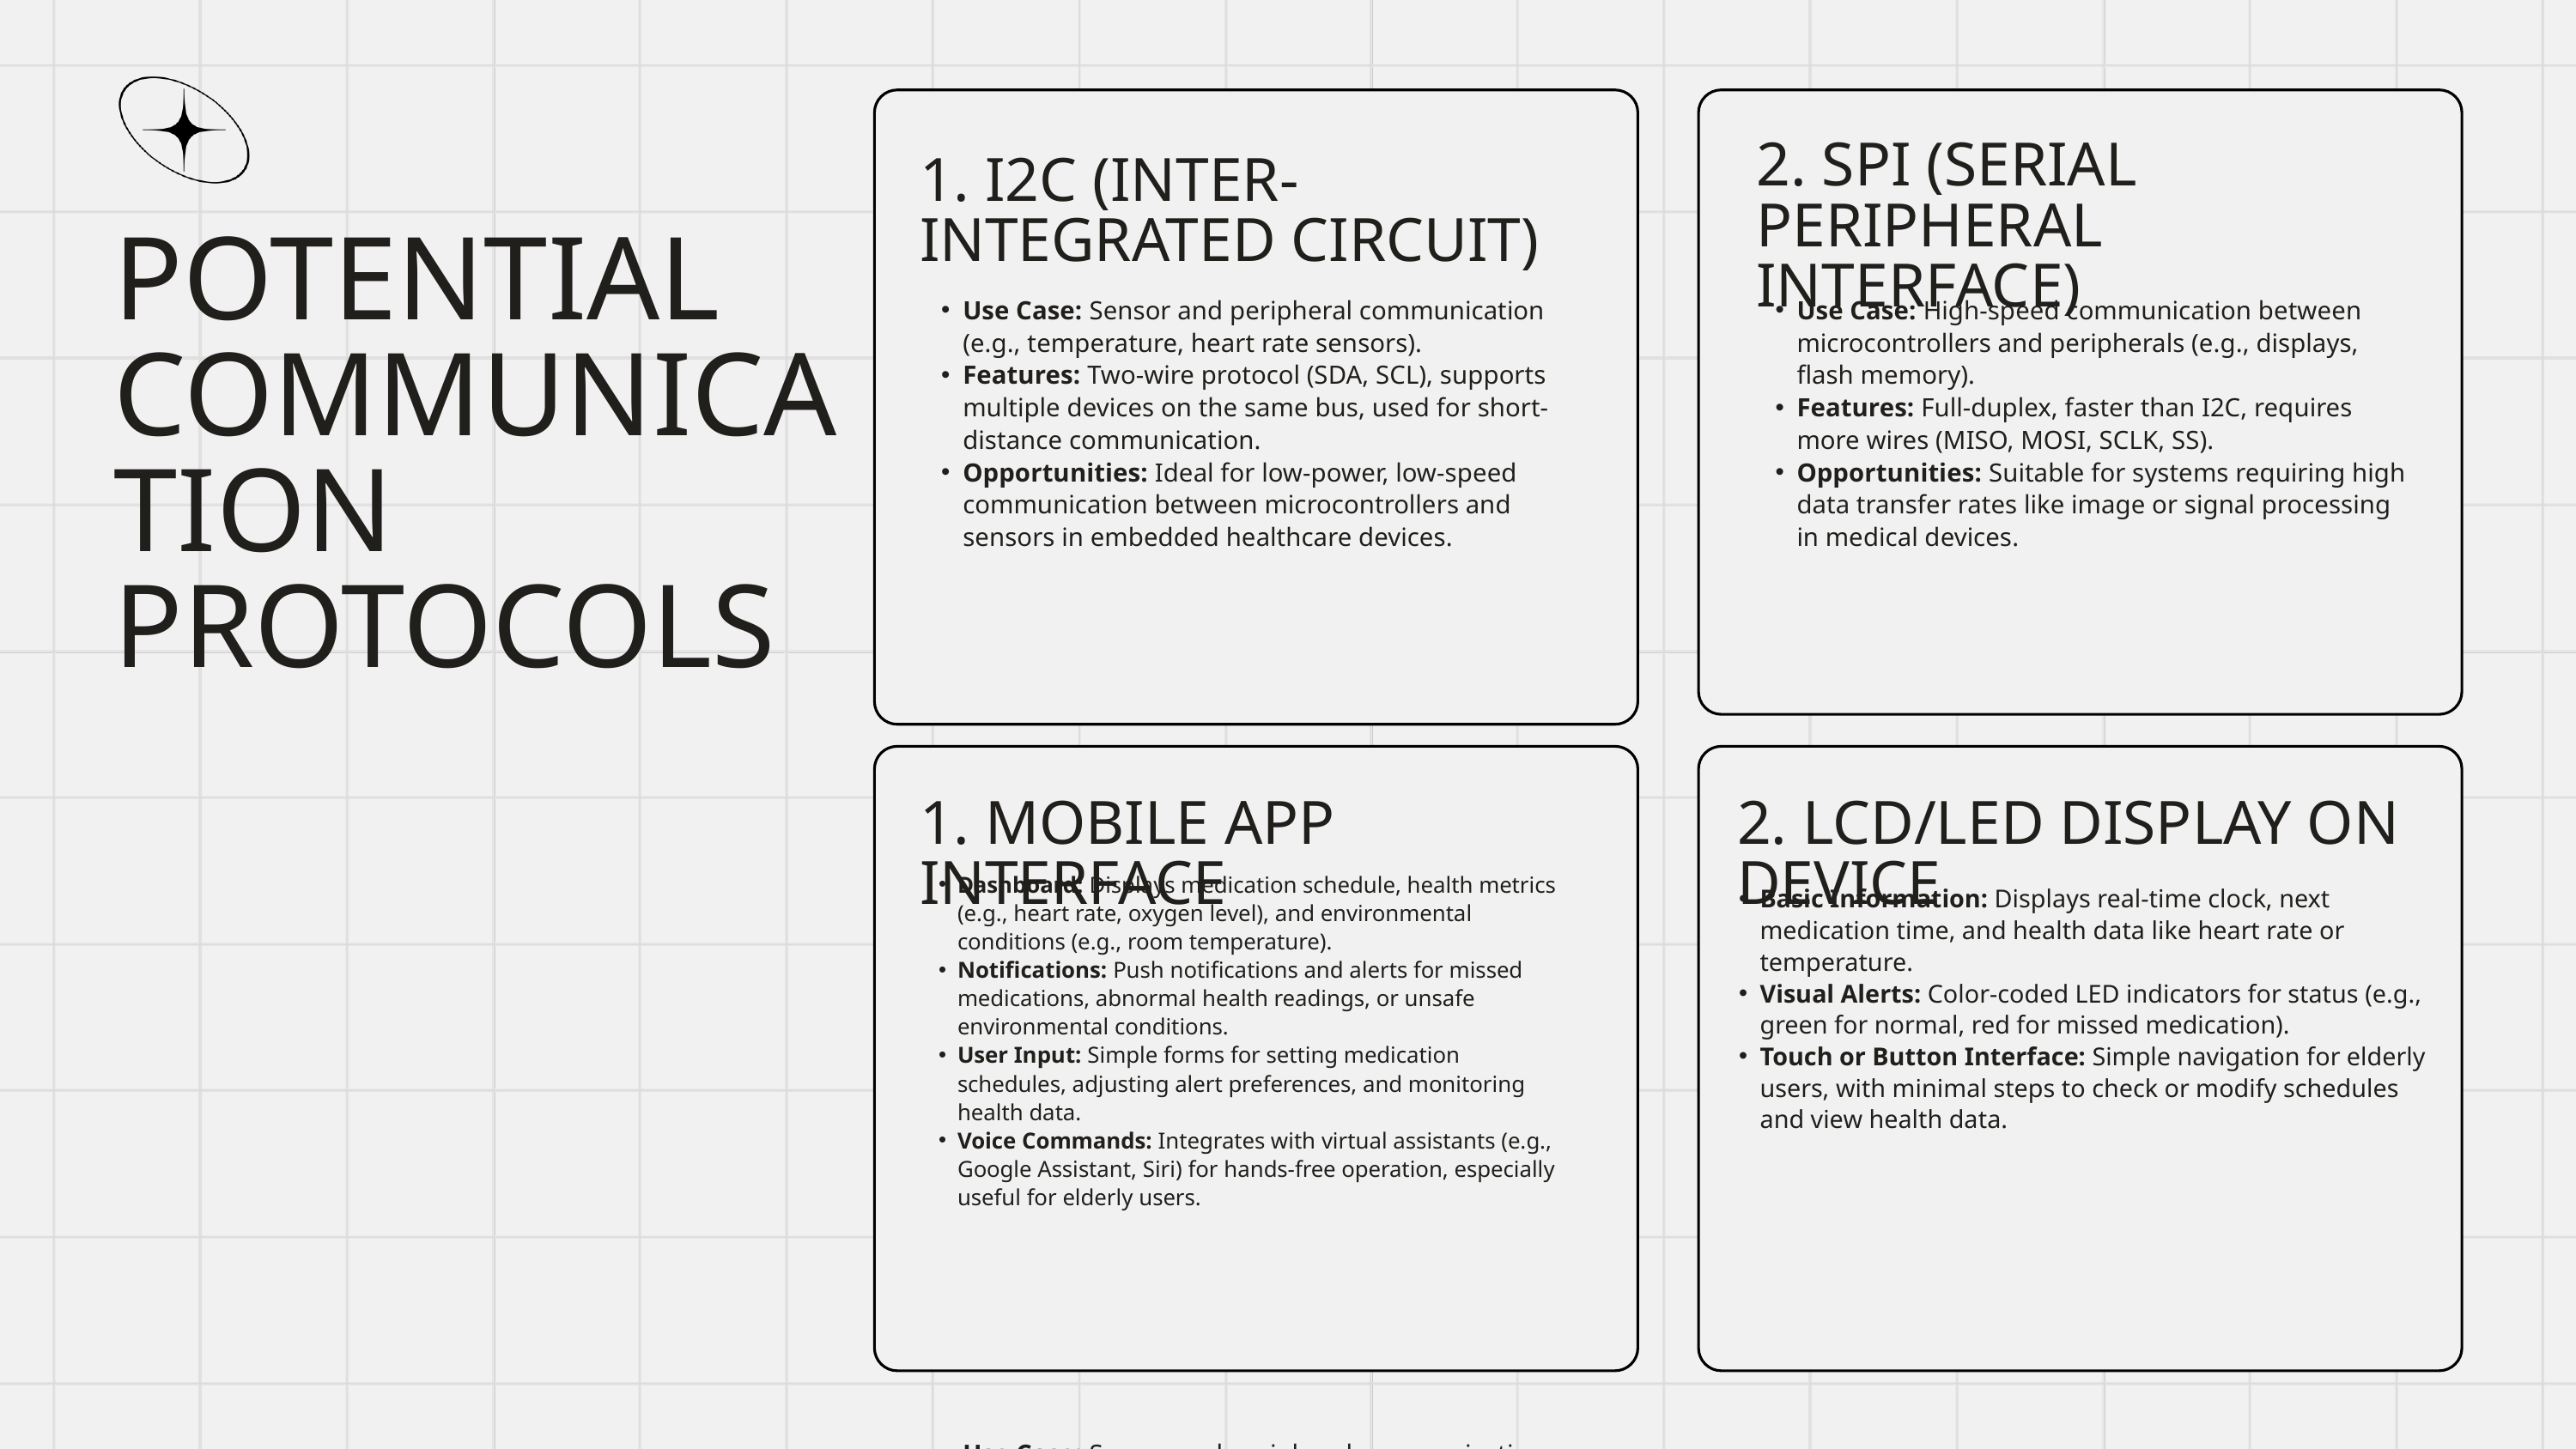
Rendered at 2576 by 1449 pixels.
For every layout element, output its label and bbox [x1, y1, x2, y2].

text_box [874, 746, 1638, 1372]
text_box [0, 0, 2576, 1449]
text_box [874, 89, 1638, 724]
text_box [1698, 89, 2463, 715]
text_box [1698, 746, 2463, 1372]
